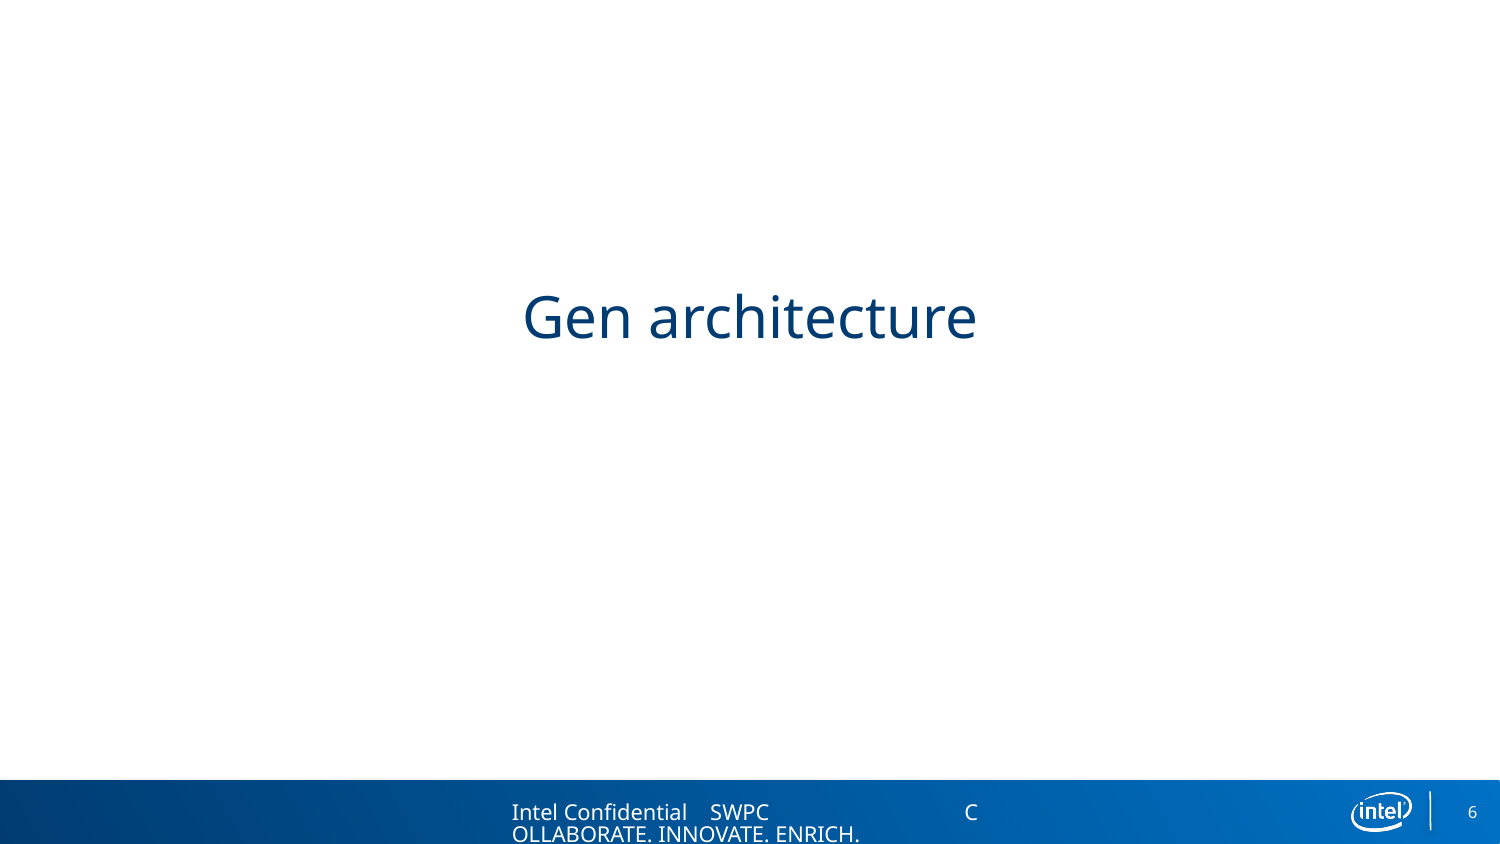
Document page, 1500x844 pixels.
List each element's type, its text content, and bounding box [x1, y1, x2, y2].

slide_number 6 [1127, 791, 1478, 837]
footer Intel Confidential SWPC COLLABORATE. INNOVATE. ENRICH. [496, 791, 1004, 837]
title Gen architecture [75, 280, 1425, 424]
